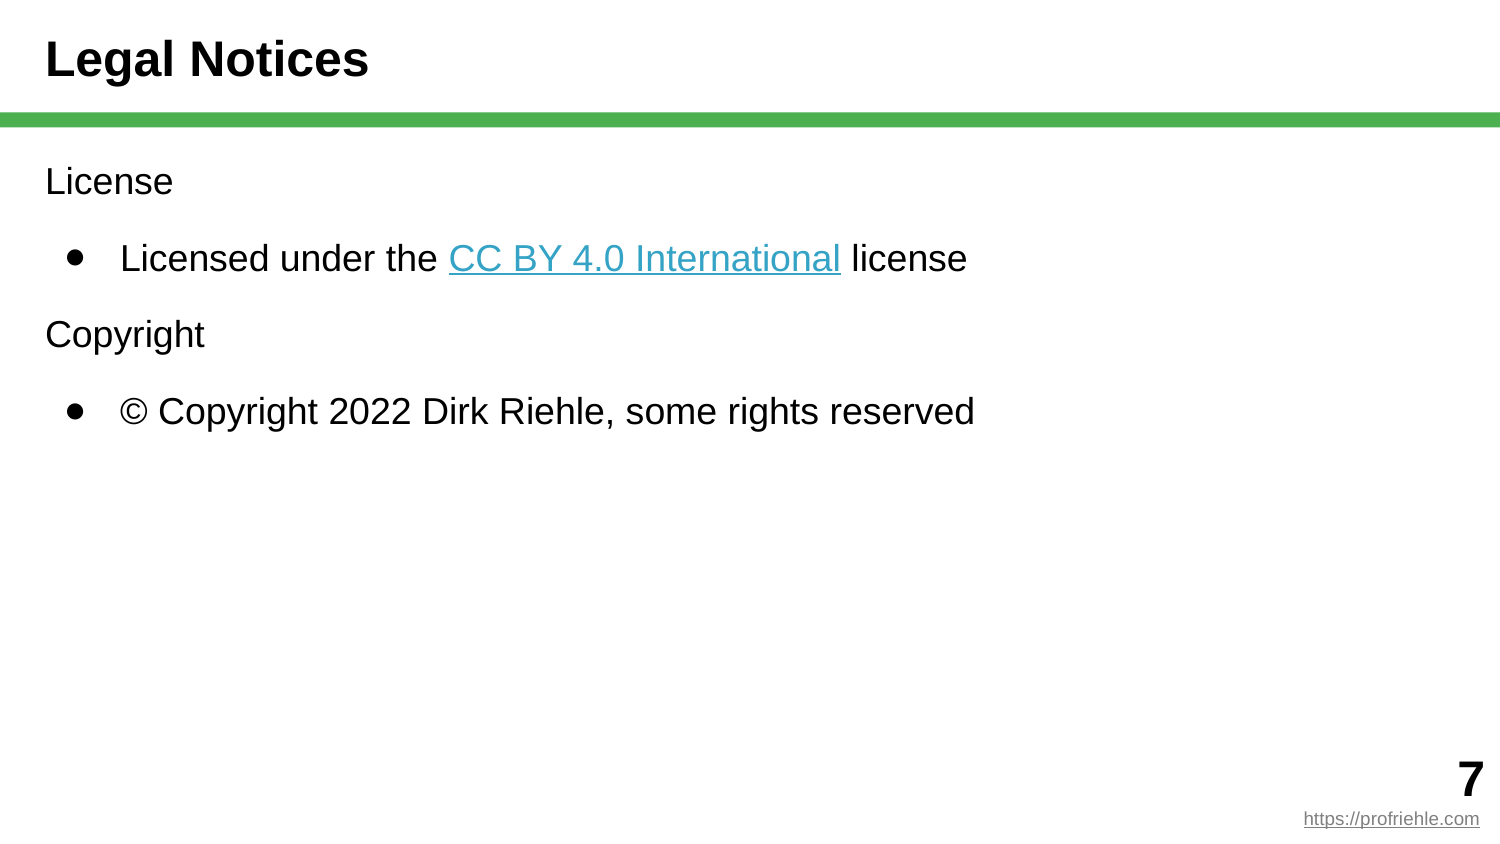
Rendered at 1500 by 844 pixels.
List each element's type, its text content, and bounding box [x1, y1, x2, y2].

title Legal Notices [0, 0, 1500, 113]
slide_number ‹#› https://profriehle.com [1200, 724, 1500, 844]
list License Licensed under the CC BY 4.0 International license Copyright © Copyright 2022 Dirk Riehle, some rights reserved [45, 150, 1455, 825]
